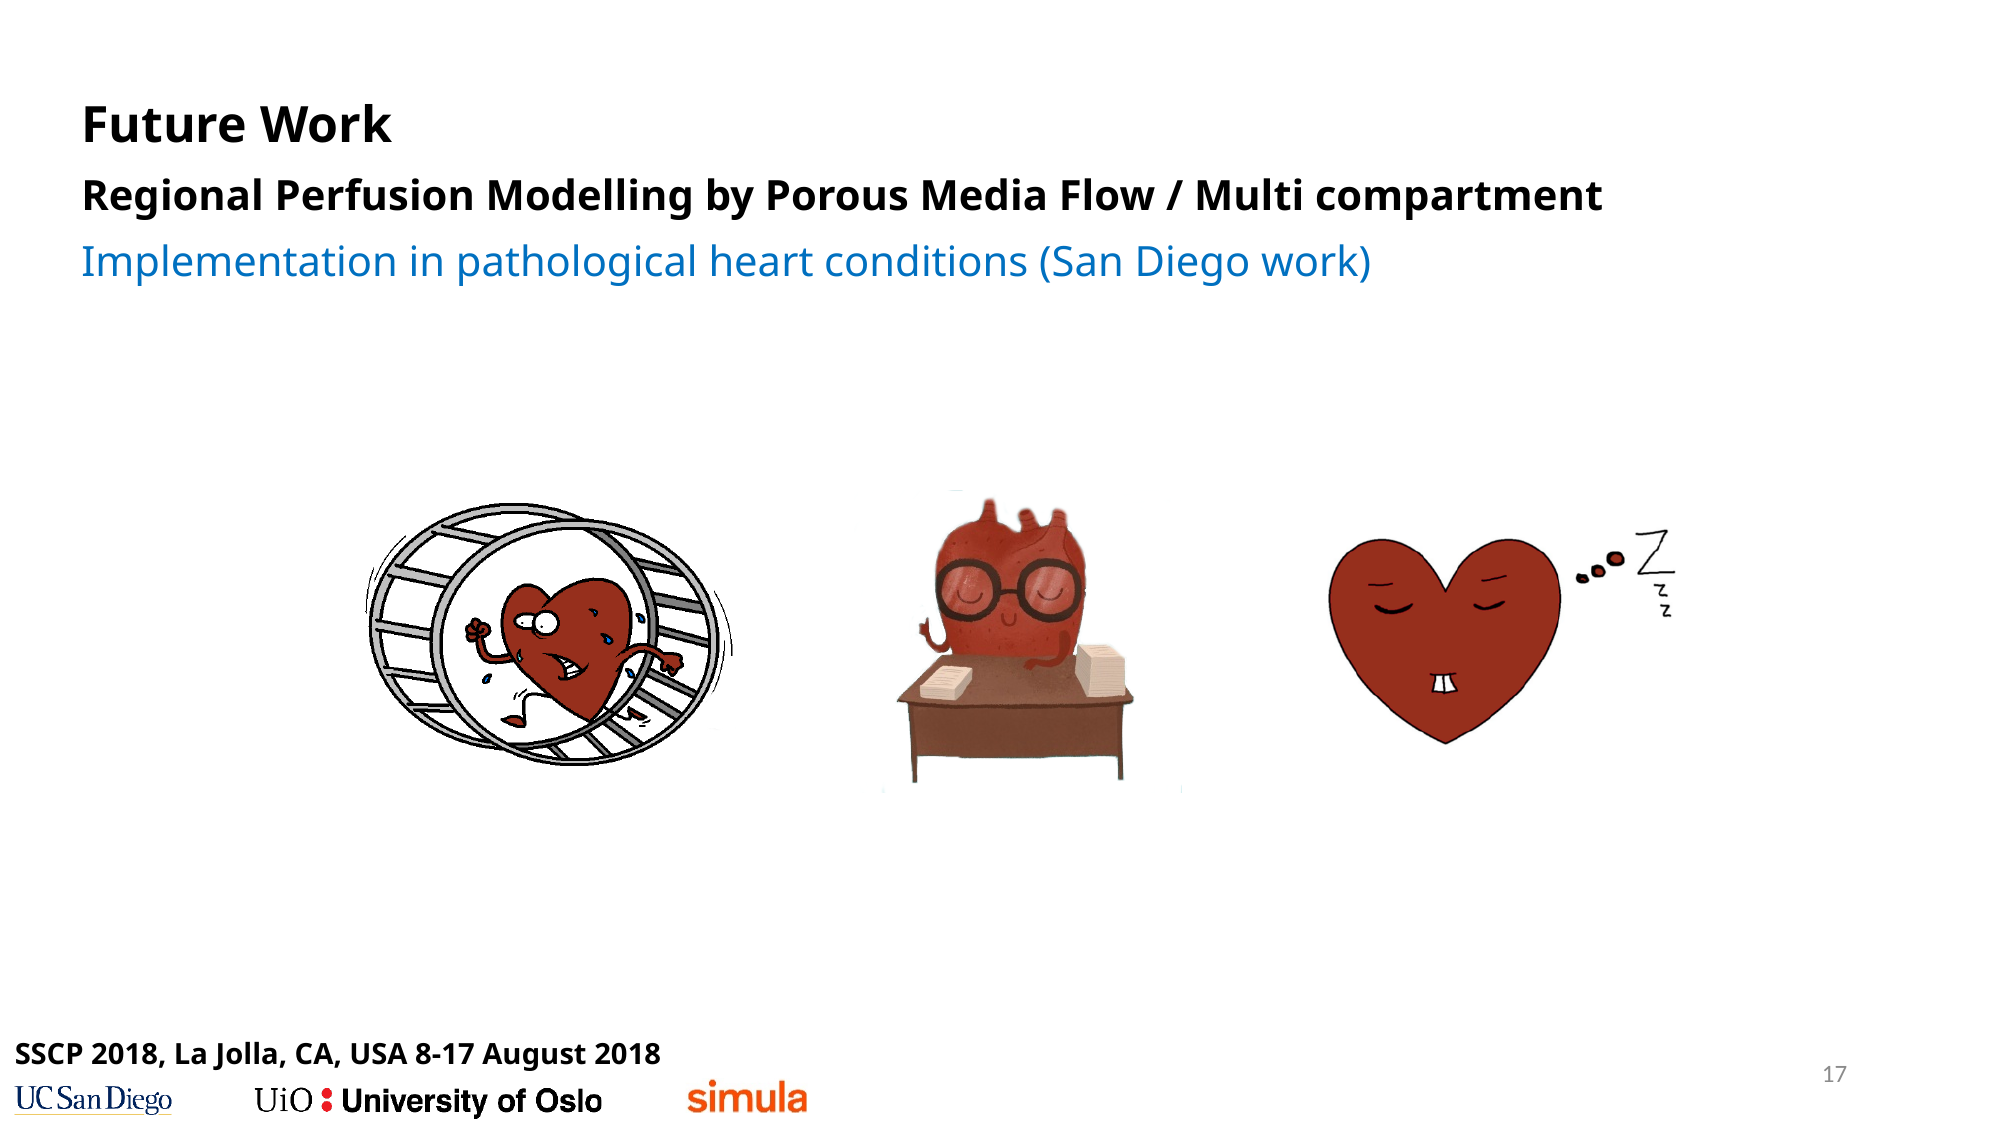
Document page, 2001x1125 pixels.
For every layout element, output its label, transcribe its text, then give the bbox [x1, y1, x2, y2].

picture [363, 499, 736, 804]
picture [0, 1078, 184, 1120]
picture [685, 1078, 808, 1113]
picture [1313, 516, 1693, 749]
subtitle Future Work Regional Perfusion Modelling by Porous Media Flow / Multi compartment Implementation in pathological heart conditions (San Diego work) [66, 92, 1955, 986]
picture [249, 1083, 602, 1120]
text_box SSCP 2018, La Jolla, CA, USA 8-17 August 2018 [0, 1027, 2000, 1124]
slide_number 17 [1412, 1042, 1863, 1103]
picture [854, 490, 1182, 793]
